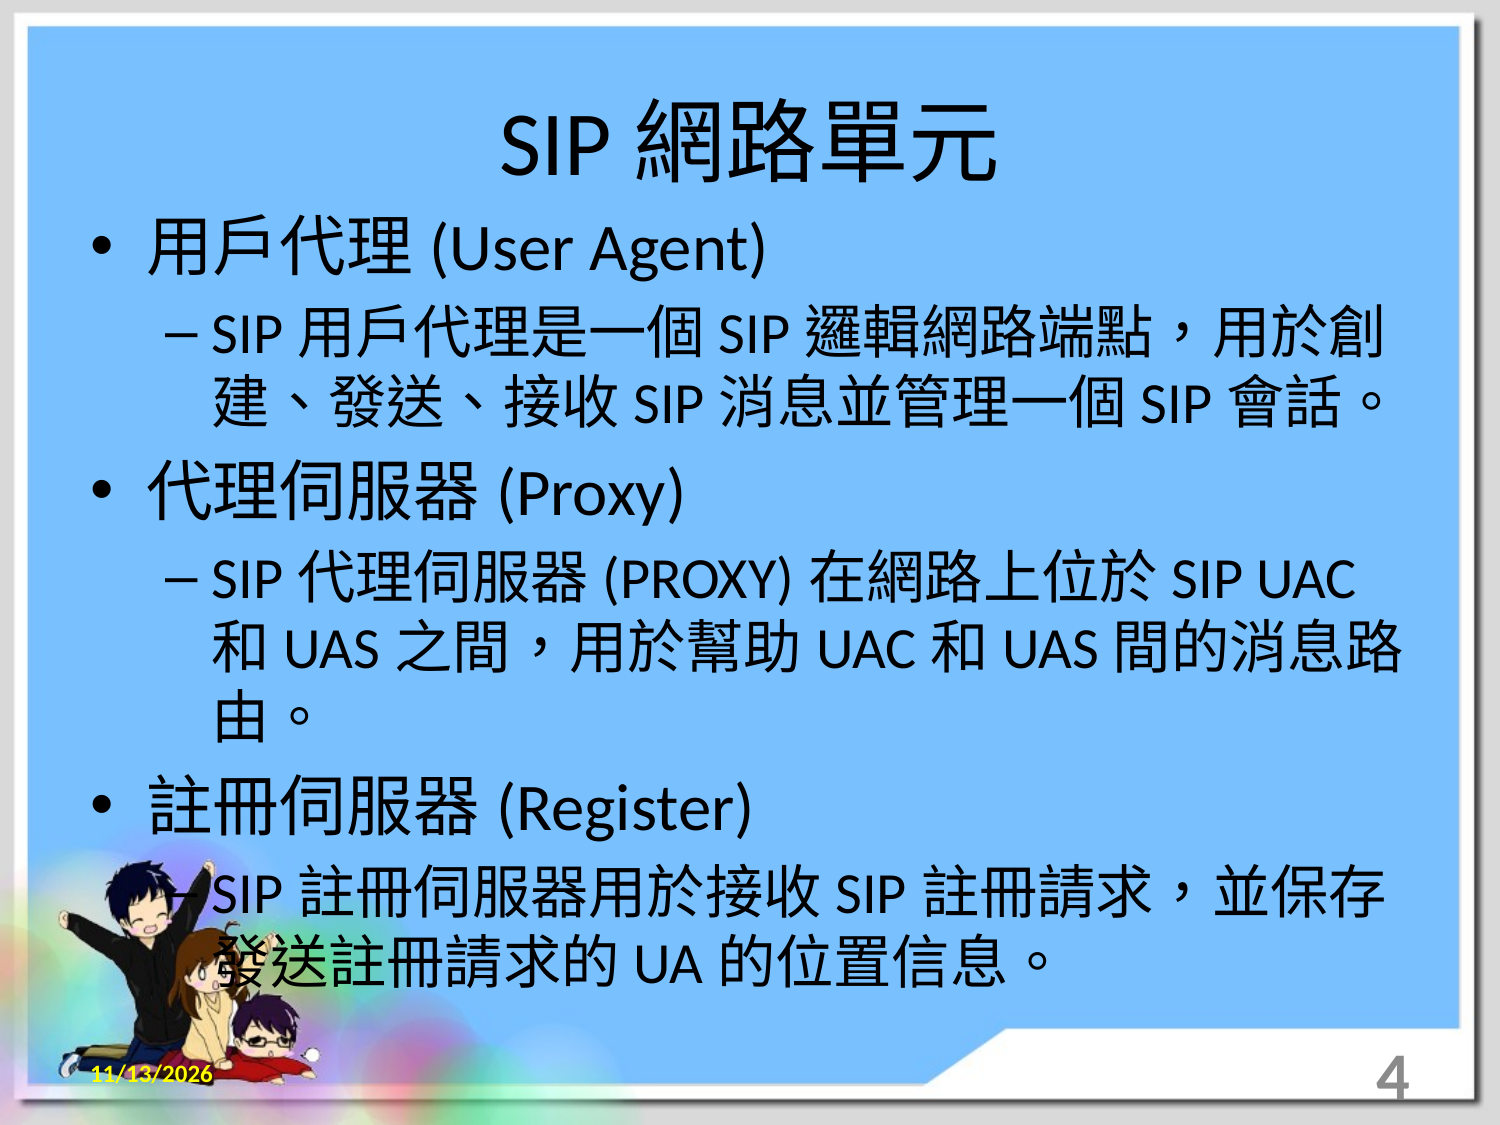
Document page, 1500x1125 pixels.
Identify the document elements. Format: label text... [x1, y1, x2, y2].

picture [0, 0, 1500, 1125]
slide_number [75, 1042, 425, 1103]
title SIP網路單元 [75, 45, 1425, 196]
list 用戶代理(User Agent) SIP用戶代理是一個SIP邏輯網路端點，用於創建、發送、接收SIP消息並管理一個SIP會話。 代理伺服器(Proxy) SIP代理伺服器(PROXY)在網路上位於SIP UAC和UAS之間，用於幫助UAC和UAS間的消息路由。 註冊伺服器(Register) SIP註冊伺服器用於接收SIP註冊請求，並保存發送註冊請求的UA的位置信息。 [75, 196, 1425, 1005]
slide_number 4 [1074, 1042, 1425, 1103]
